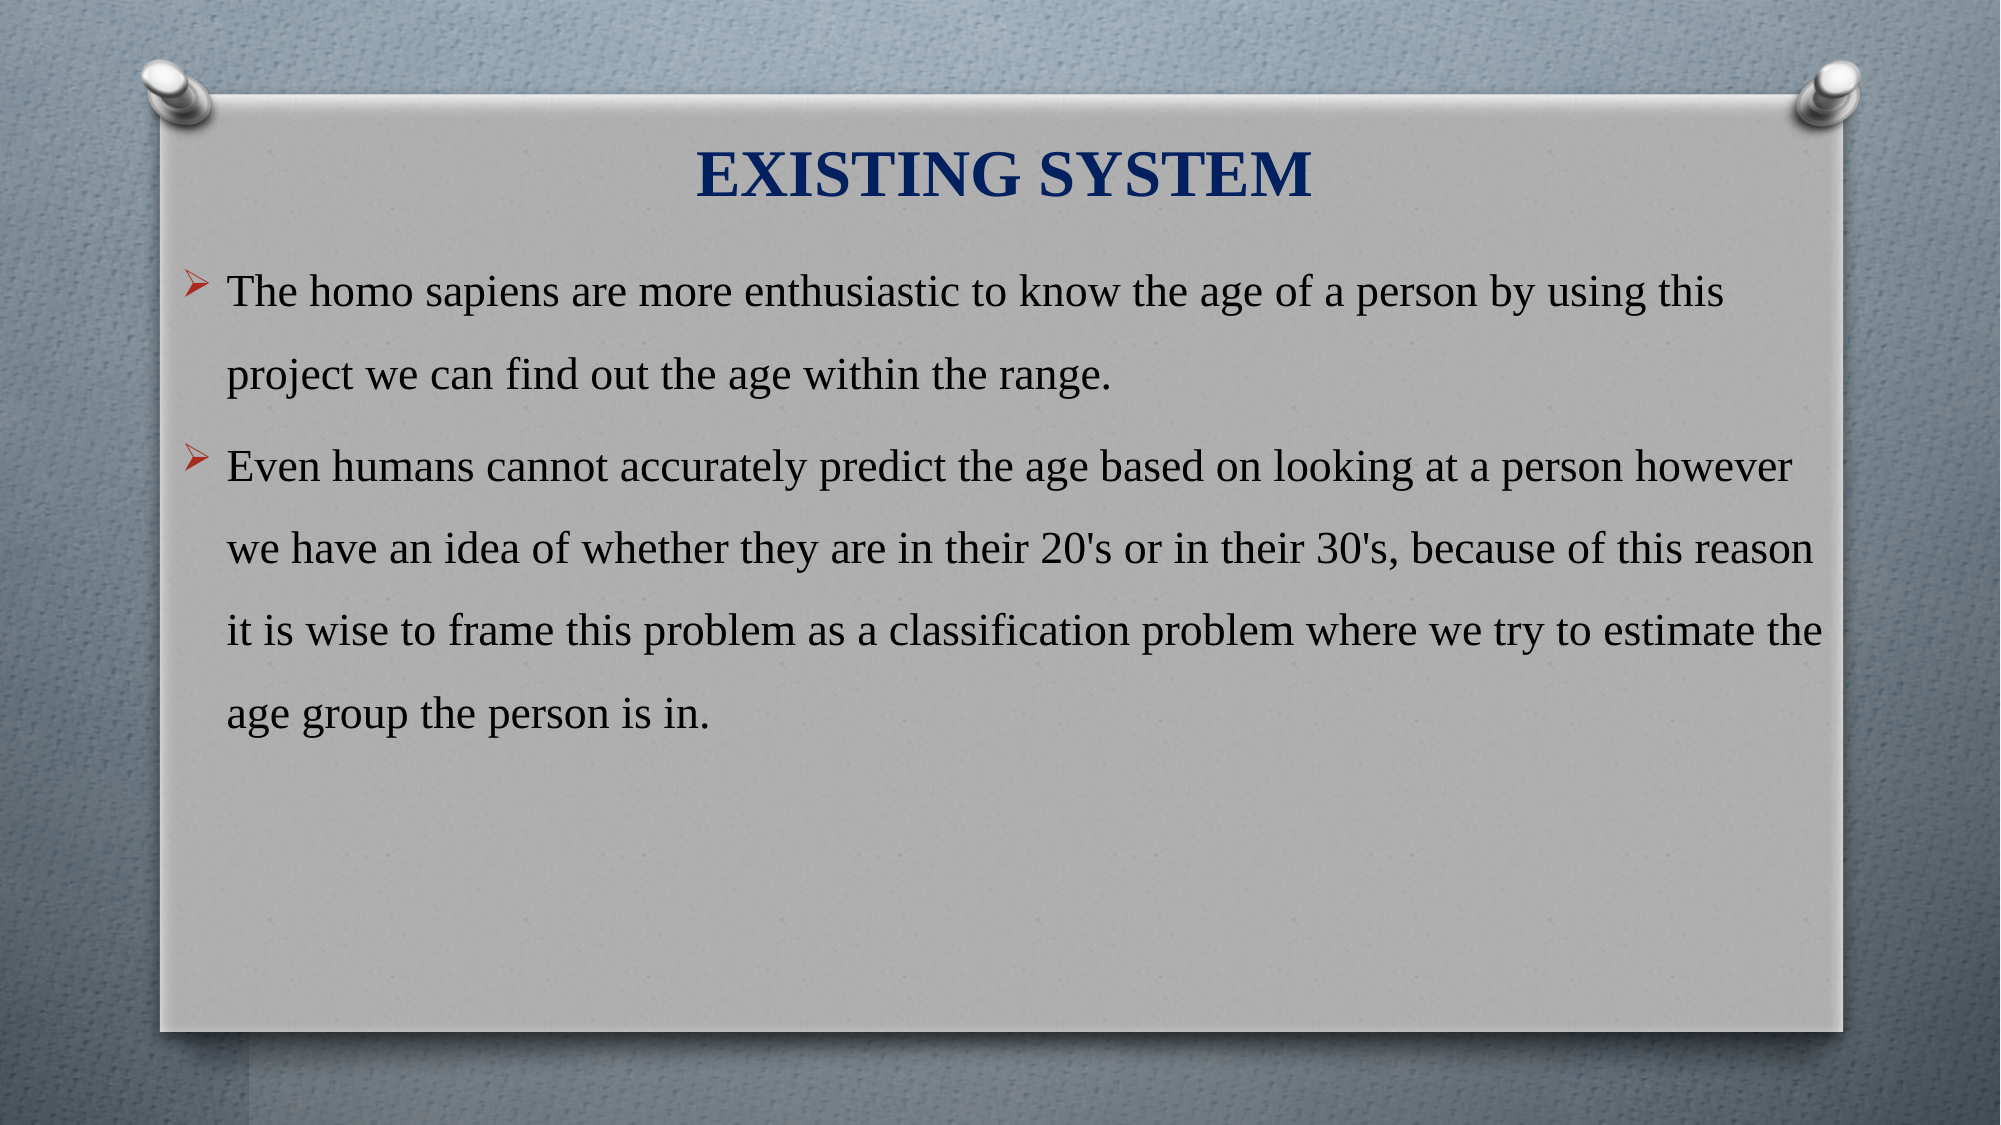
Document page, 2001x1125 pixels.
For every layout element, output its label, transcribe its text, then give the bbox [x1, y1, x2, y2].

picture [107, 24, 256, 158]
list The homo sapiens are more enthusiastic to know the age of a person by using this project we can find out the age within the range. Even humans cannot accurately predict the age based on looking at a person however we have an idea of whether they are in their 20's or in their 30's, because of this reason it is wise to frame this problem as a classification problem where we try to estimate the age group the person is in. [166, 226, 1843, 771]
picture [1764, 30, 1911, 161]
title EXISTING SYSTEM [243, 112, 1767, 226]
